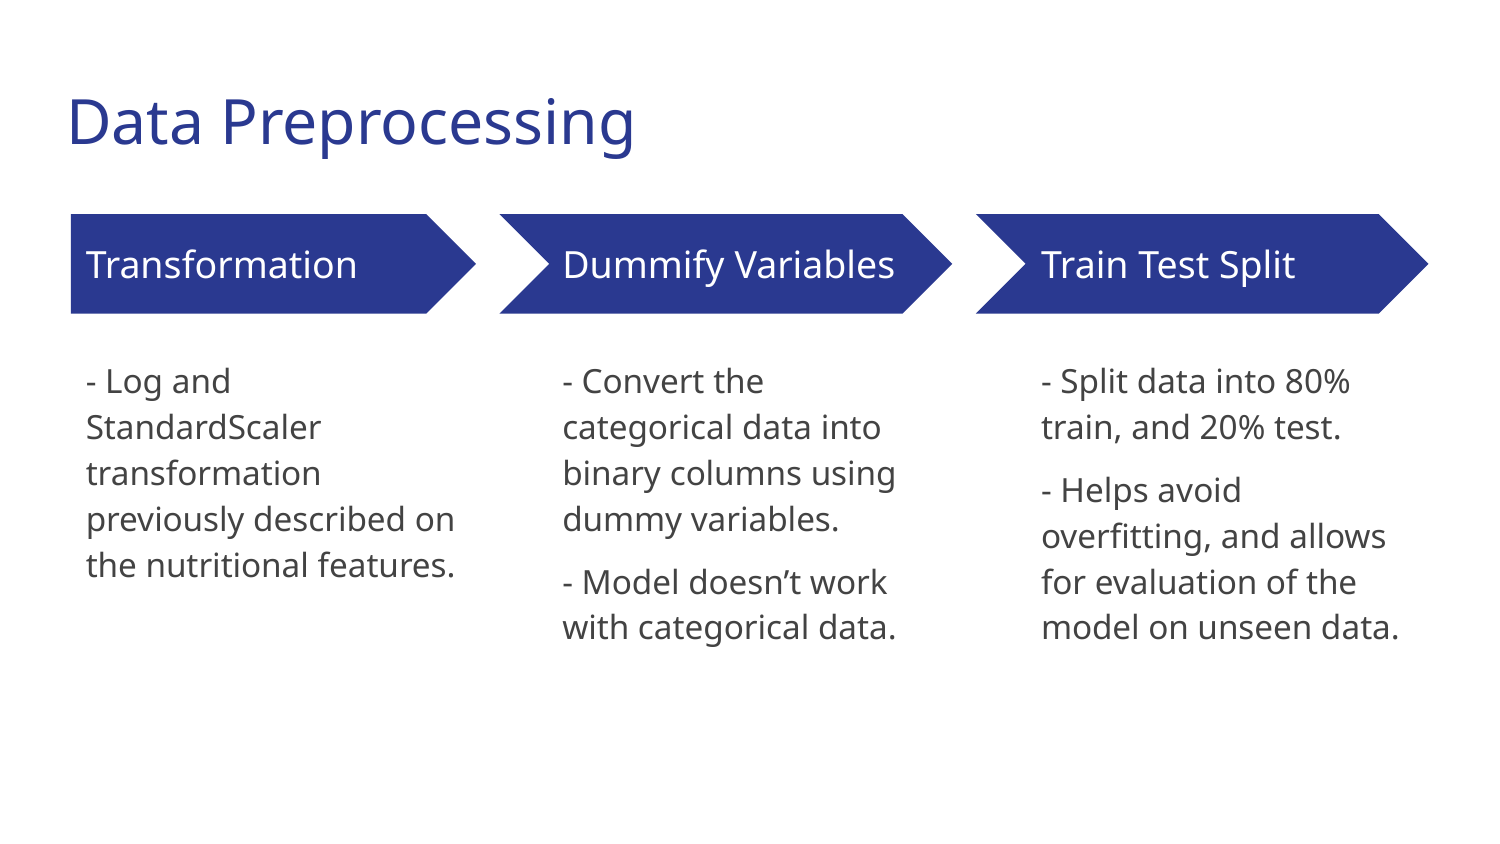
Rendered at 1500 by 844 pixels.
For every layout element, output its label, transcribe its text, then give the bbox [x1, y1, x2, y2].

list Train Test Split [1025, 238, 1397, 290]
list - Convert the categorical data into binary columns using dummy variables. - Model doesn’t work with categorical data. [547, 339, 953, 775]
list Dummify Variables [547, 238, 918, 290]
list Transformation [70, 238, 442, 290]
text_box [70, 214, 476, 314]
title Data Preprocessing [51, 67, 1449, 167]
list - Log and StandardScaler transformation previously described on the nutritional features. [70, 339, 477, 775]
text_box [975, 214, 1429, 314]
text_box [499, 214, 953, 314]
list - Split data into 80% train, and 20% test. - Helps avoid overfitting, and allows for evaluation of the model on unseen data. [1025, 339, 1432, 775]
